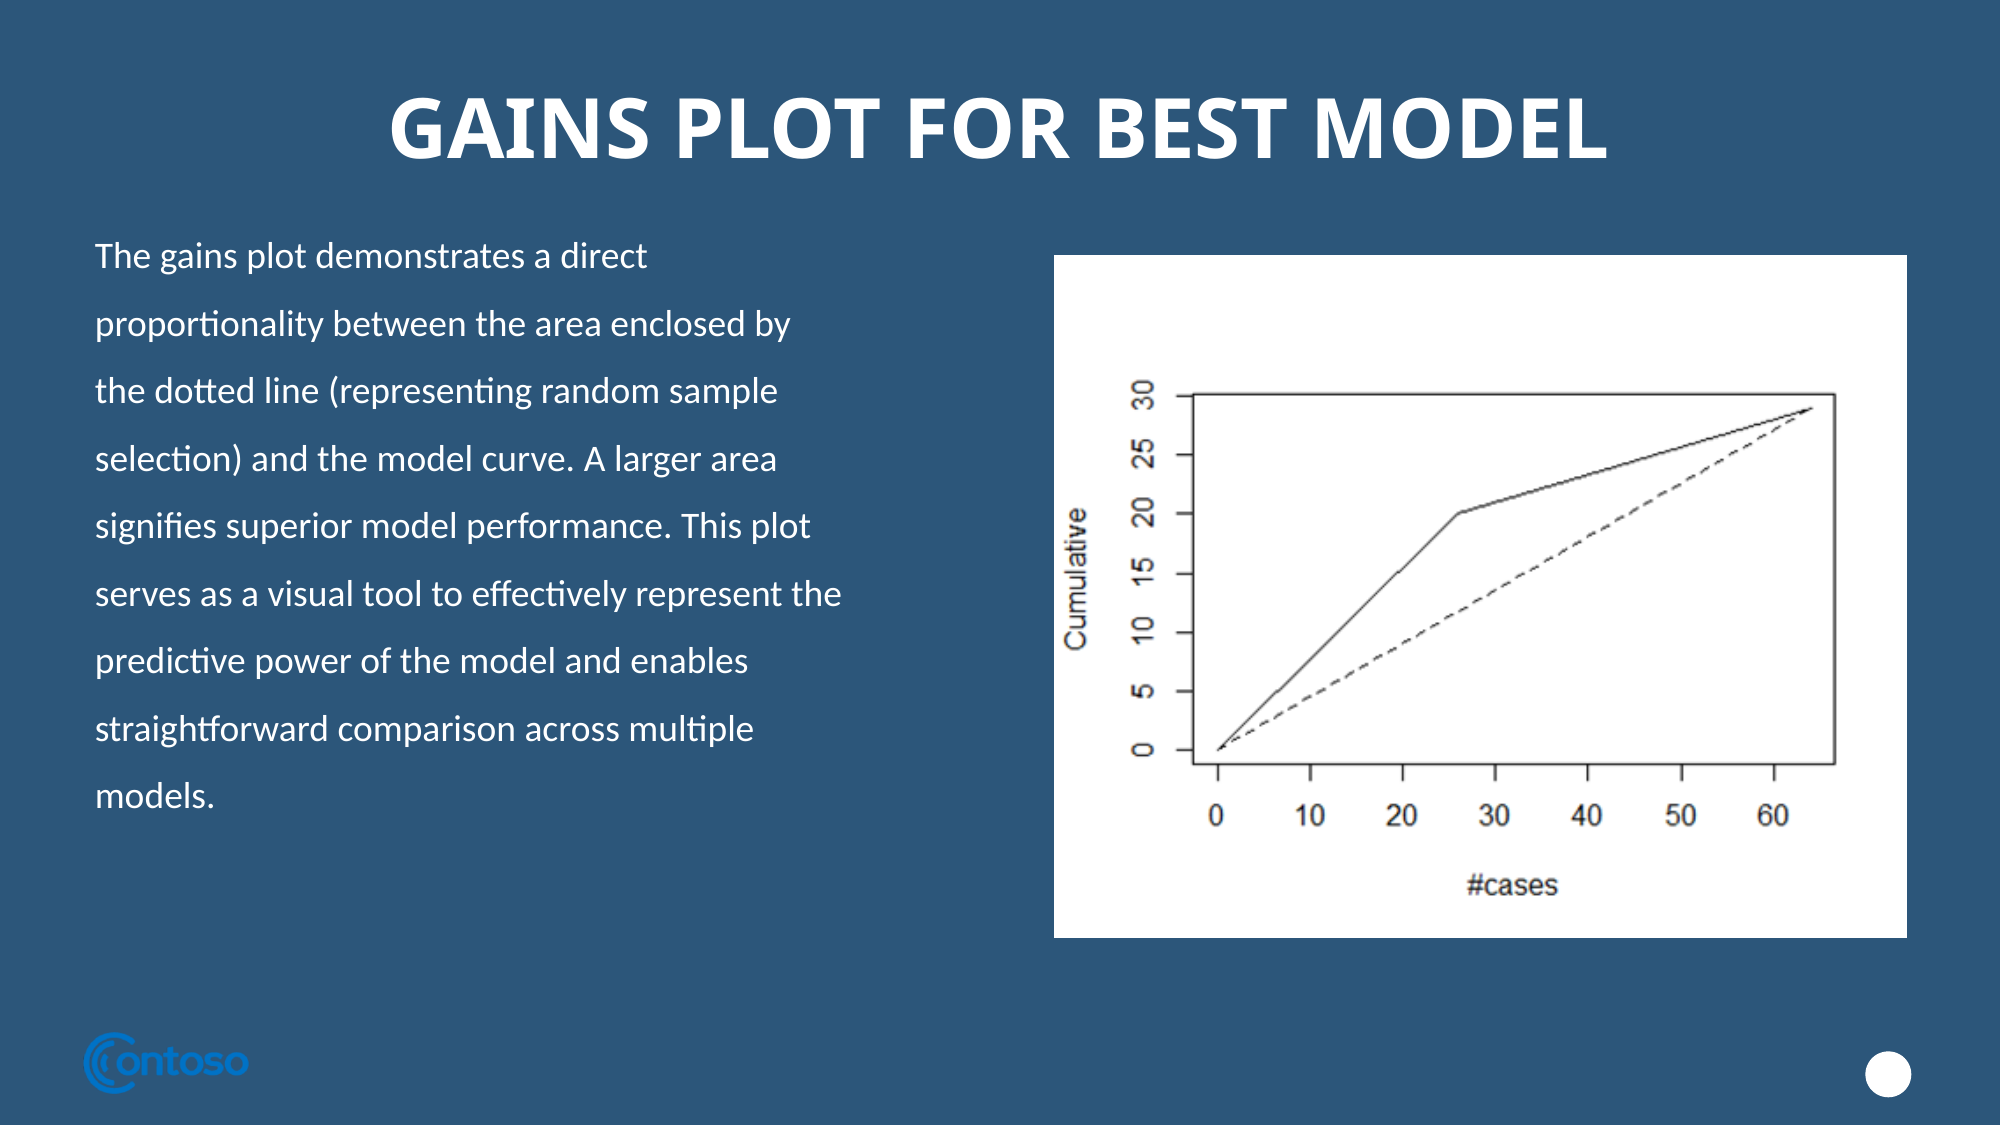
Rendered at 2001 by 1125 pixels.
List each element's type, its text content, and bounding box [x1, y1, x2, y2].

title GAINS PLOT FOR BEST MODEL [136, 29, 1862, 185]
text_box The gains plot demonstrates a direct proportionality between the area enclosed by the dotted line (representing random sample selection) and the model curve. A larger area signifies superior model performance. This plot serves as a visual tool to effectively represent the predictive power of the model and enables straightforward comparison across multiple models. [79, 201, 864, 869]
picture [1054, 255, 1907, 939]
picture [77, 1026, 254, 1095]
